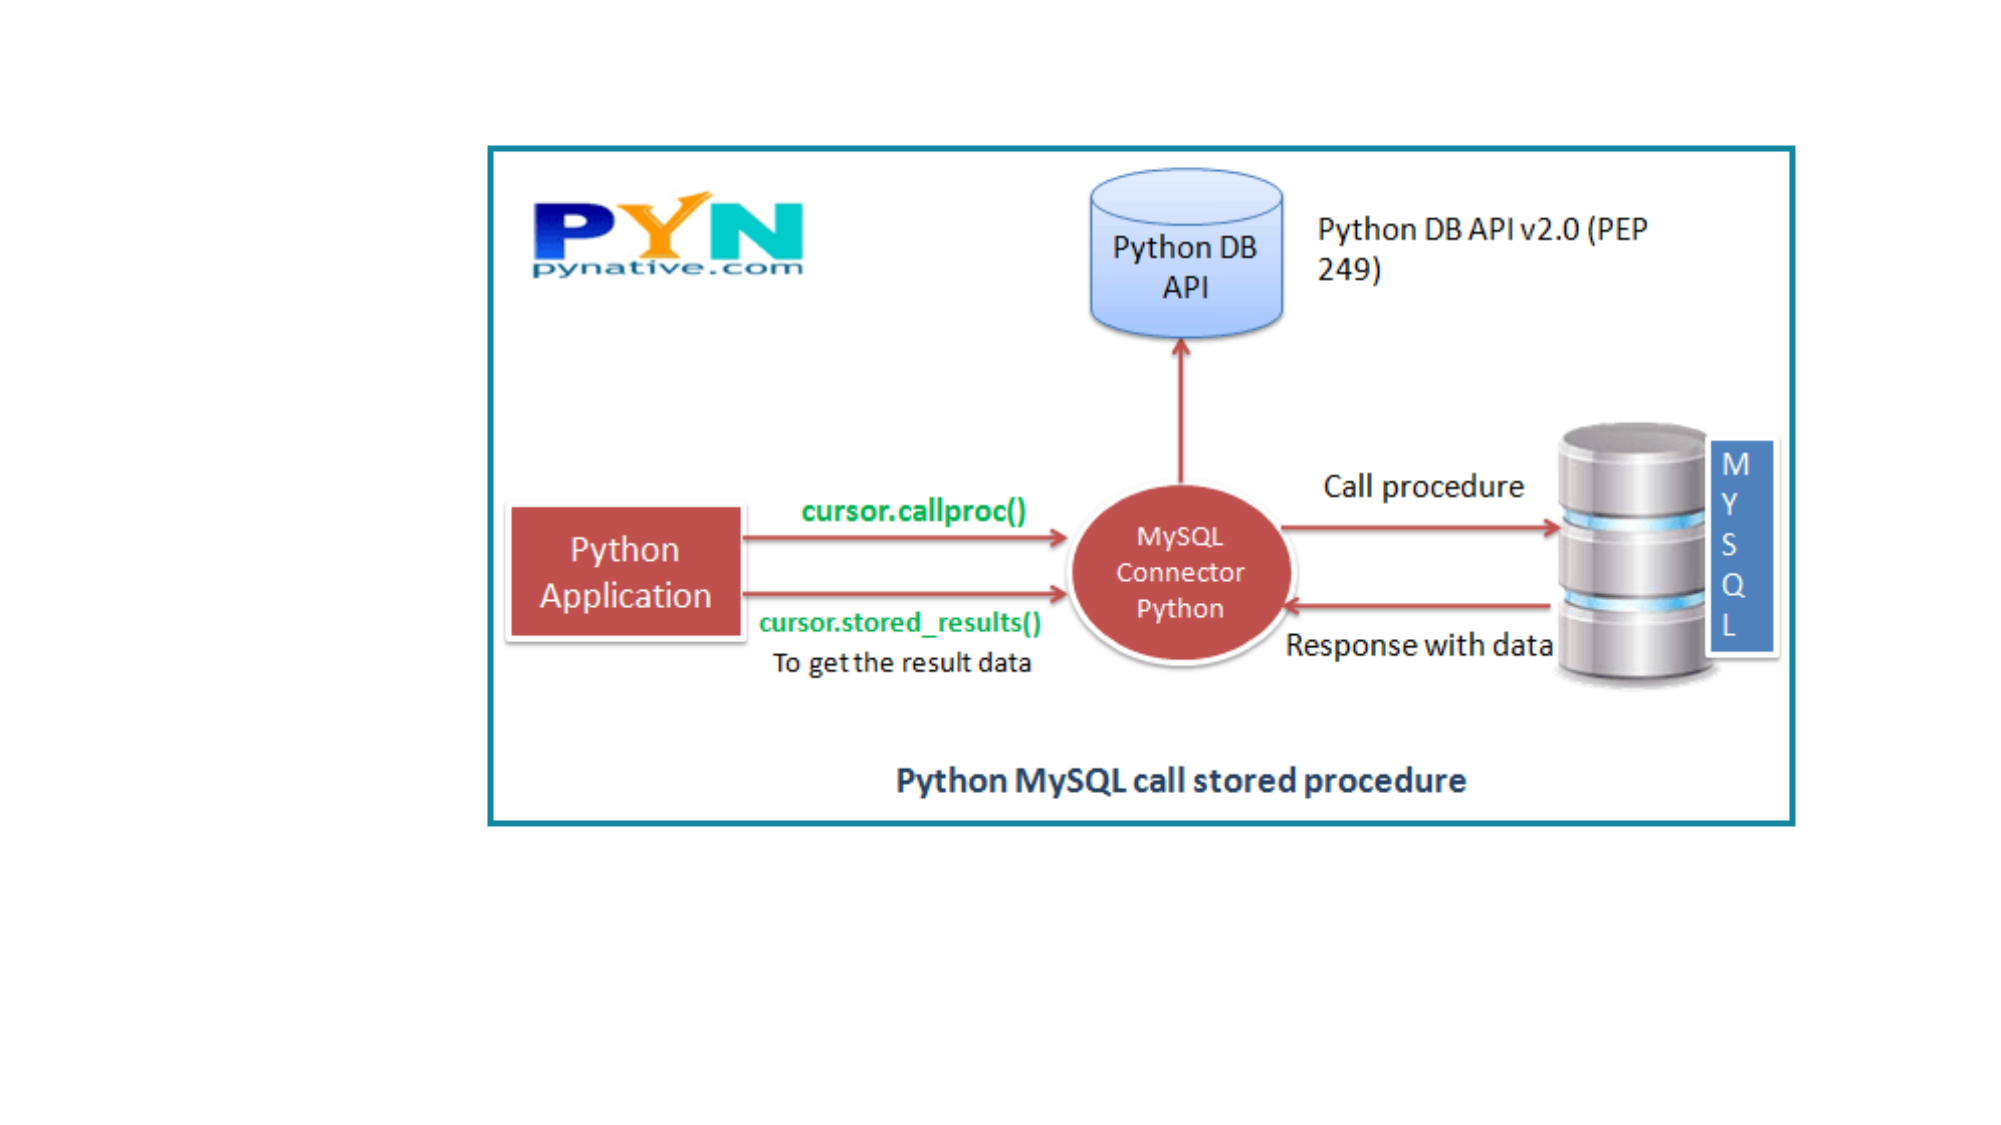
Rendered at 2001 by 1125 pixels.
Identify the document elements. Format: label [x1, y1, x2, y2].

picture [486, 142, 1806, 831]
